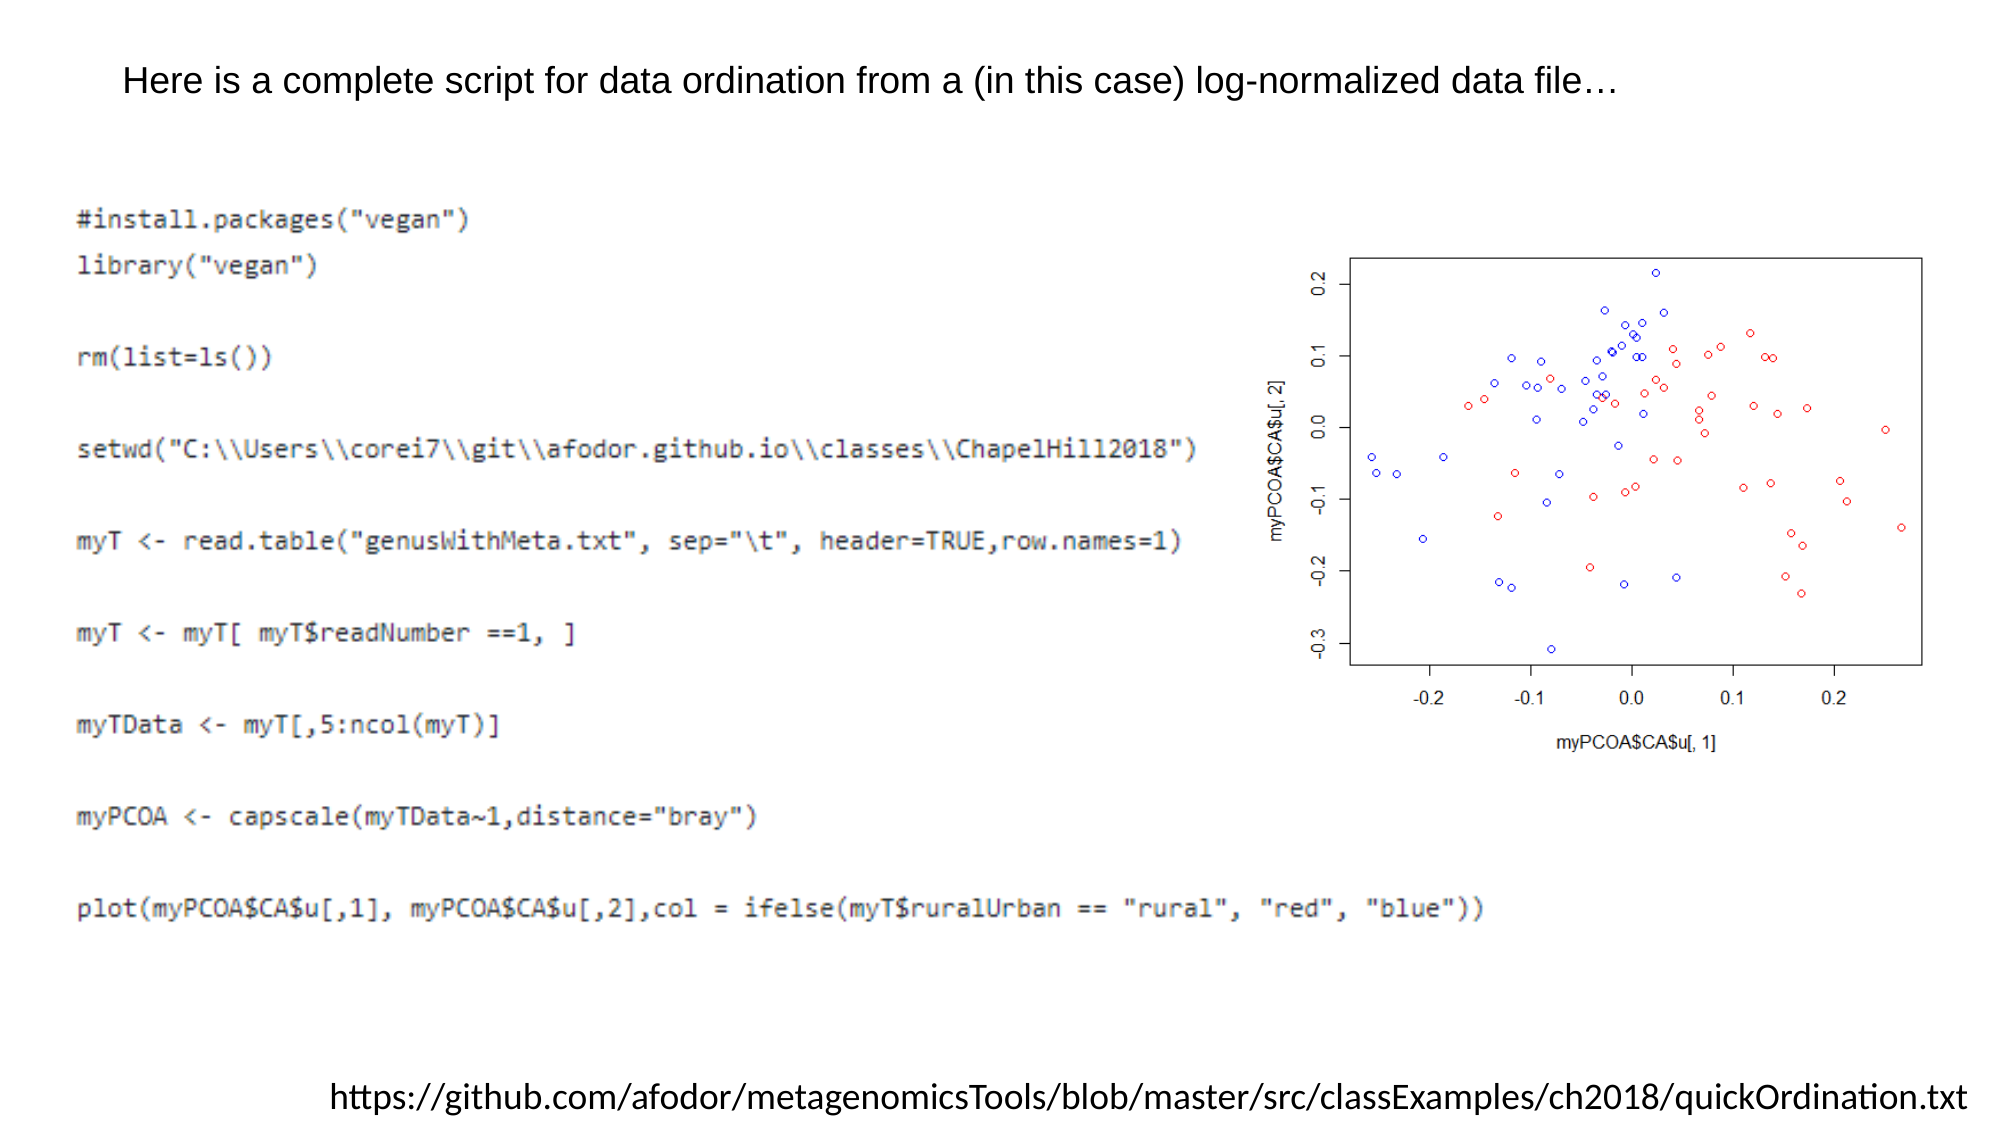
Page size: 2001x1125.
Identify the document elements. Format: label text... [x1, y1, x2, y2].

text_box Here is a complete script for data ordination from a (in this case) log-normalized data file… [107, 48, 1636, 109]
text_box https://github.com/afodor/metagenomicsTools/blob/master/src/classExamples/ch2018/quickOrdination.txt [314, 1064, 2000, 1125]
picture [52, 169, 1968, 929]
